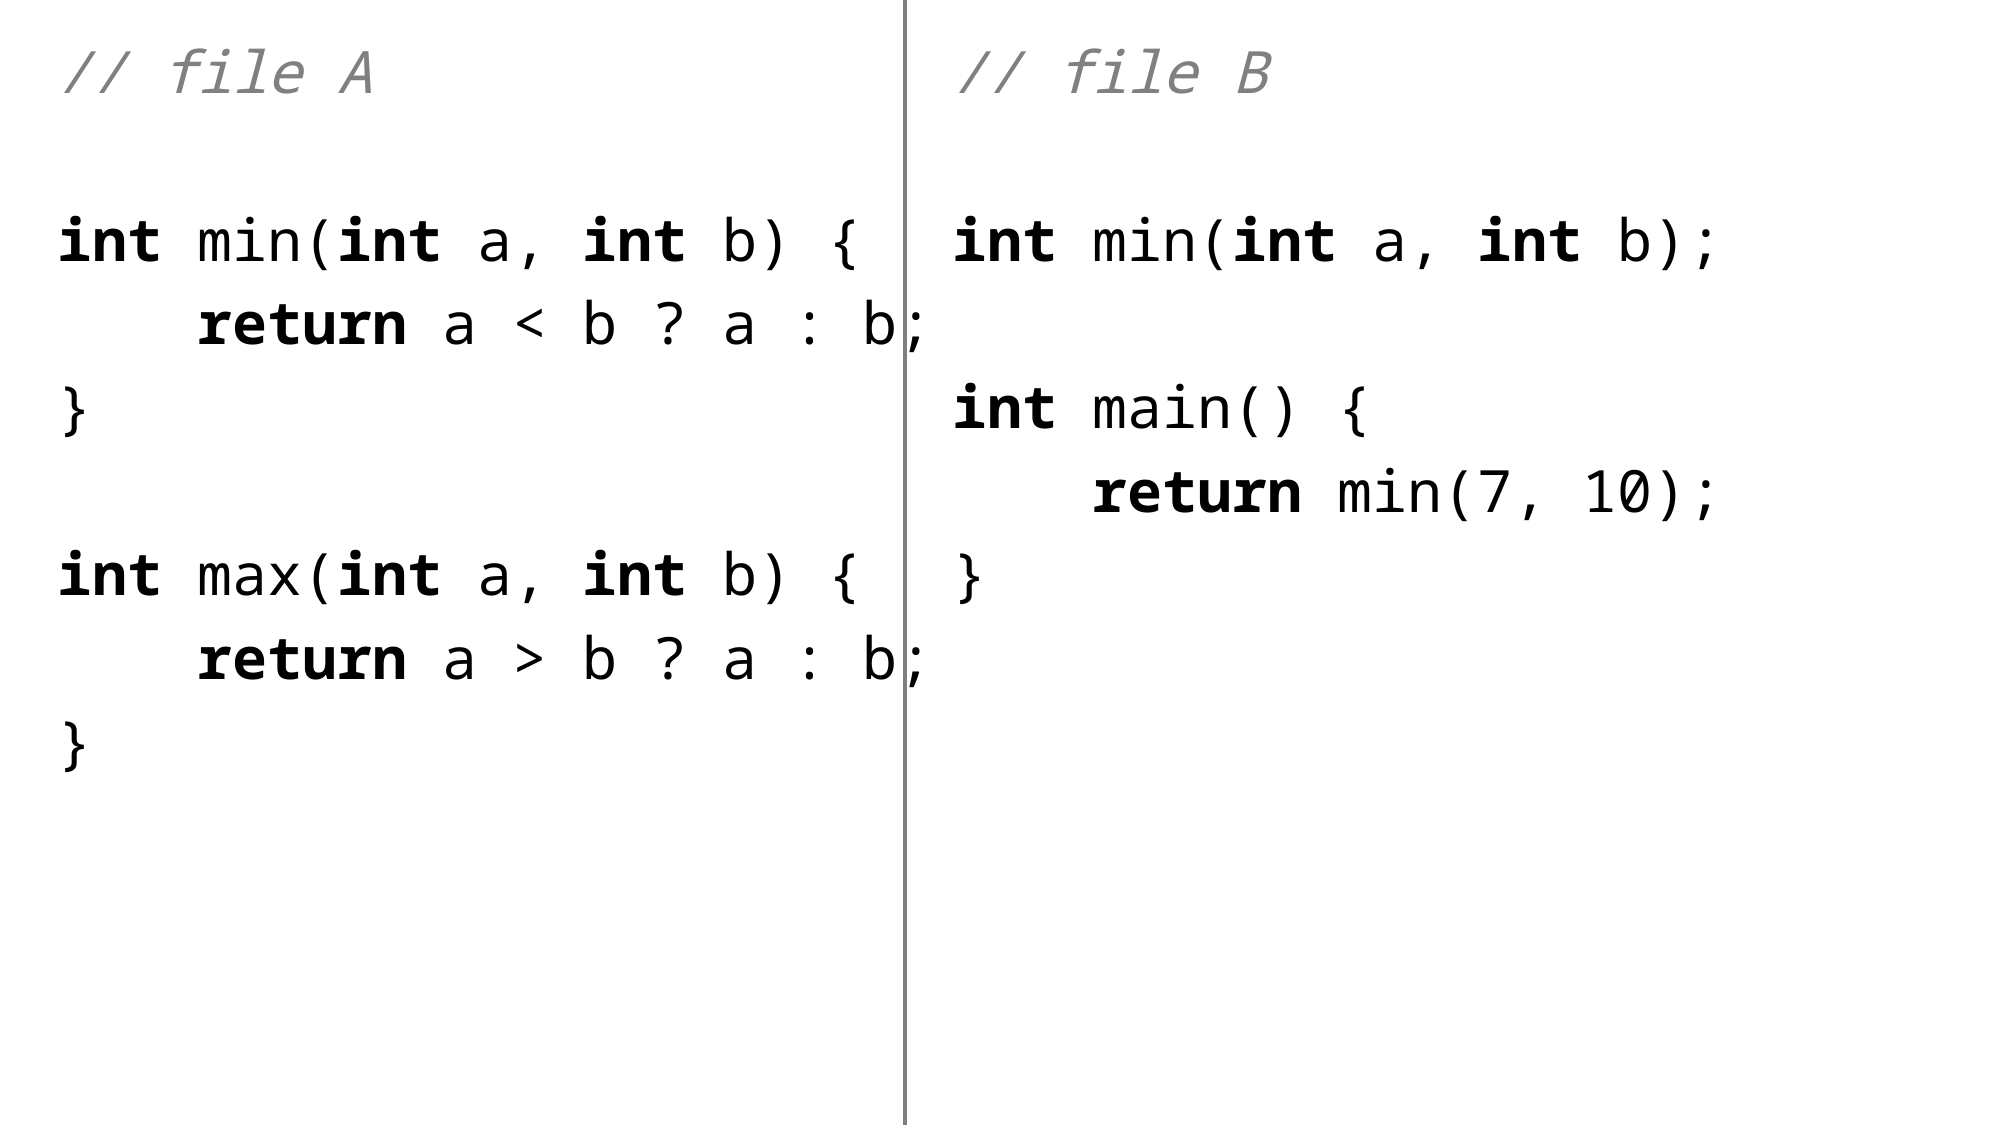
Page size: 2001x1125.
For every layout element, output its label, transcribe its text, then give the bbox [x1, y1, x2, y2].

list // file A int min(int a, int b) { return a < b ? a : b; } int max(int a, int b) { return a > b ? a : b; } // file B int min(int a, int b); int main() { return min(7, 10); } [907, 35, 1863, 1086]
list // file A int min(int a, int b) { return a < b ? a : b; } int max(int a, int b) { return a > b ? a : b; } // file B int min(int a, int b); int main() { return min(7, 10); } [42, 35, 903, 1086]
